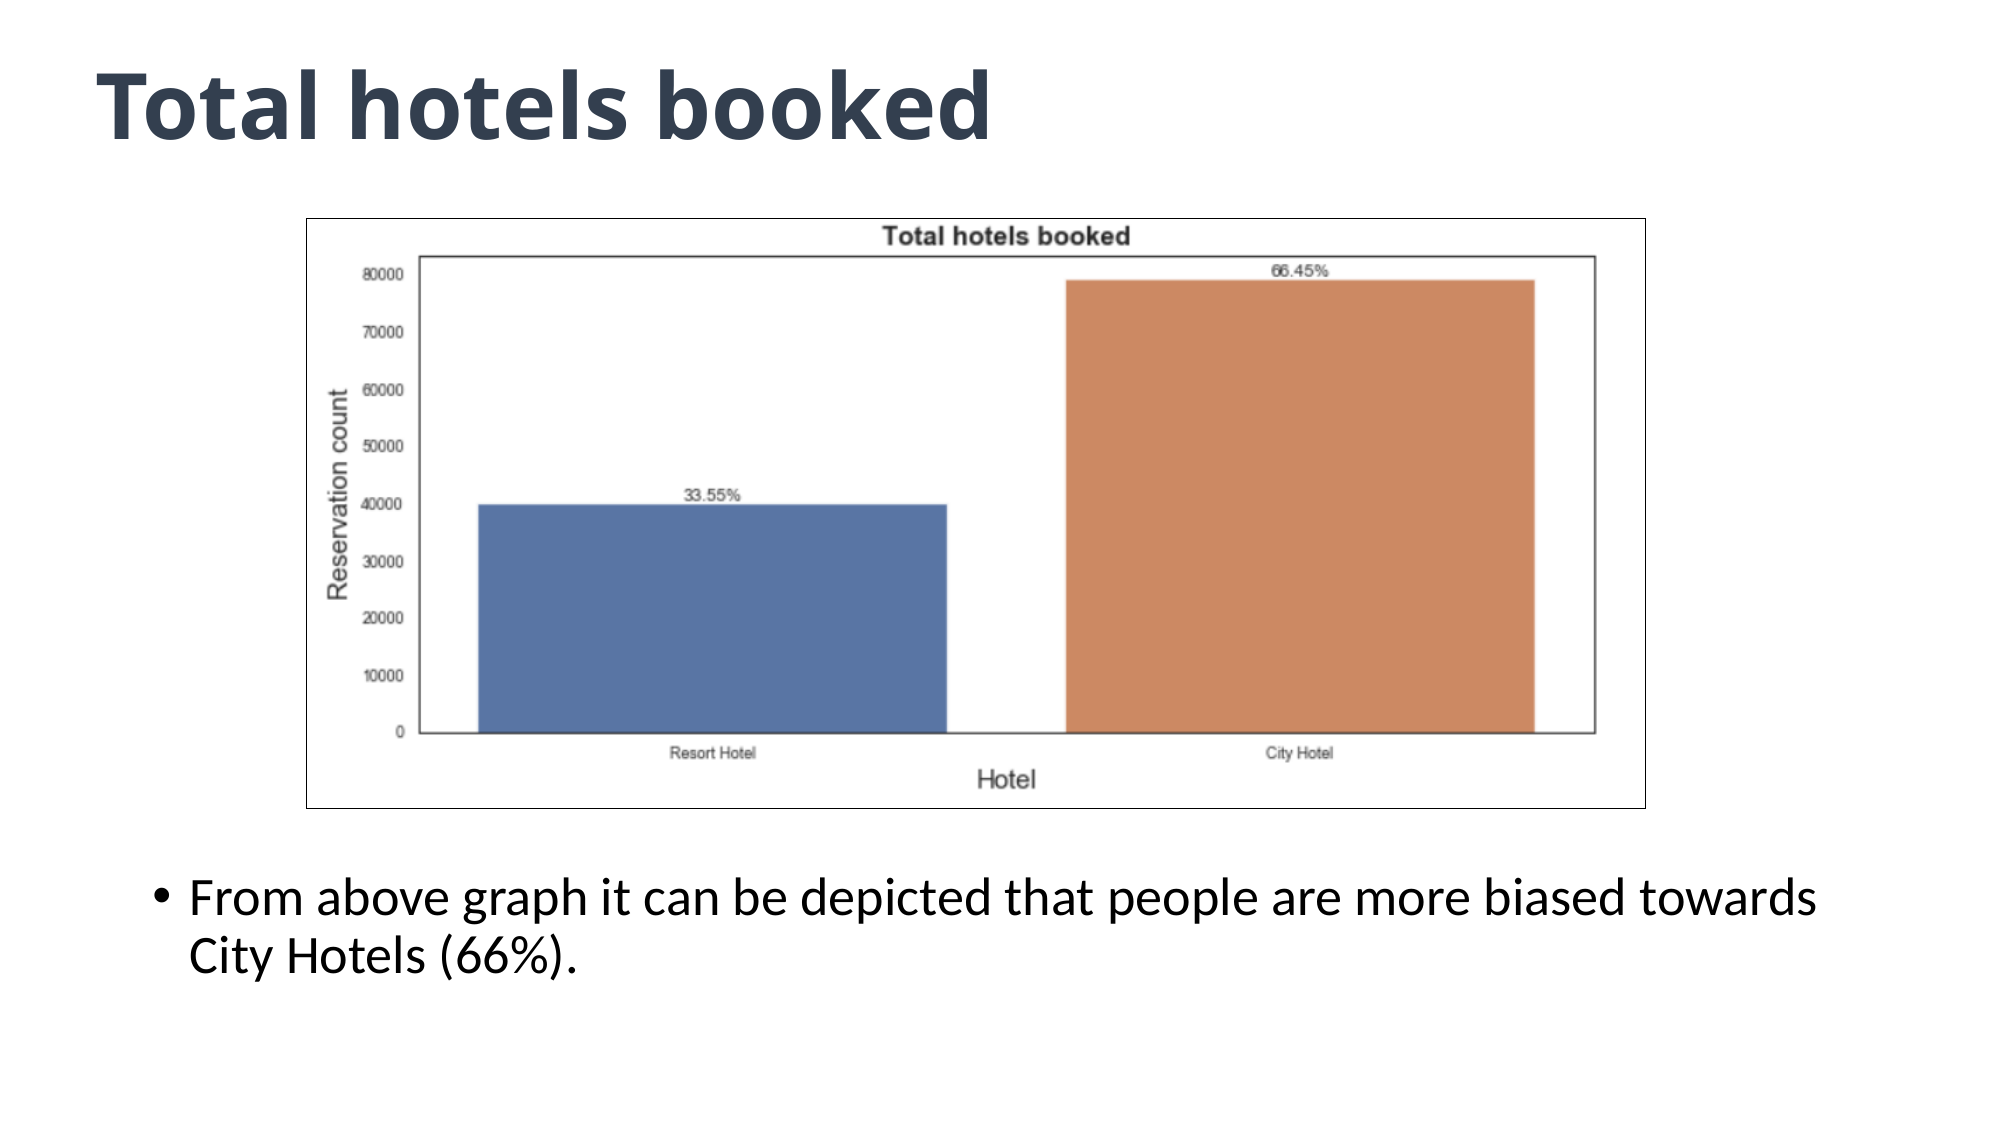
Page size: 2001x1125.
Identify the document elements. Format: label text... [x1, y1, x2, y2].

title Total hotels booked [80, 0, 1806, 219]
picture [306, 218, 1646, 809]
list From above graph it can be depicted that people are more biased towards City Hotels (66%). [137, 351, 1863, 1066]
